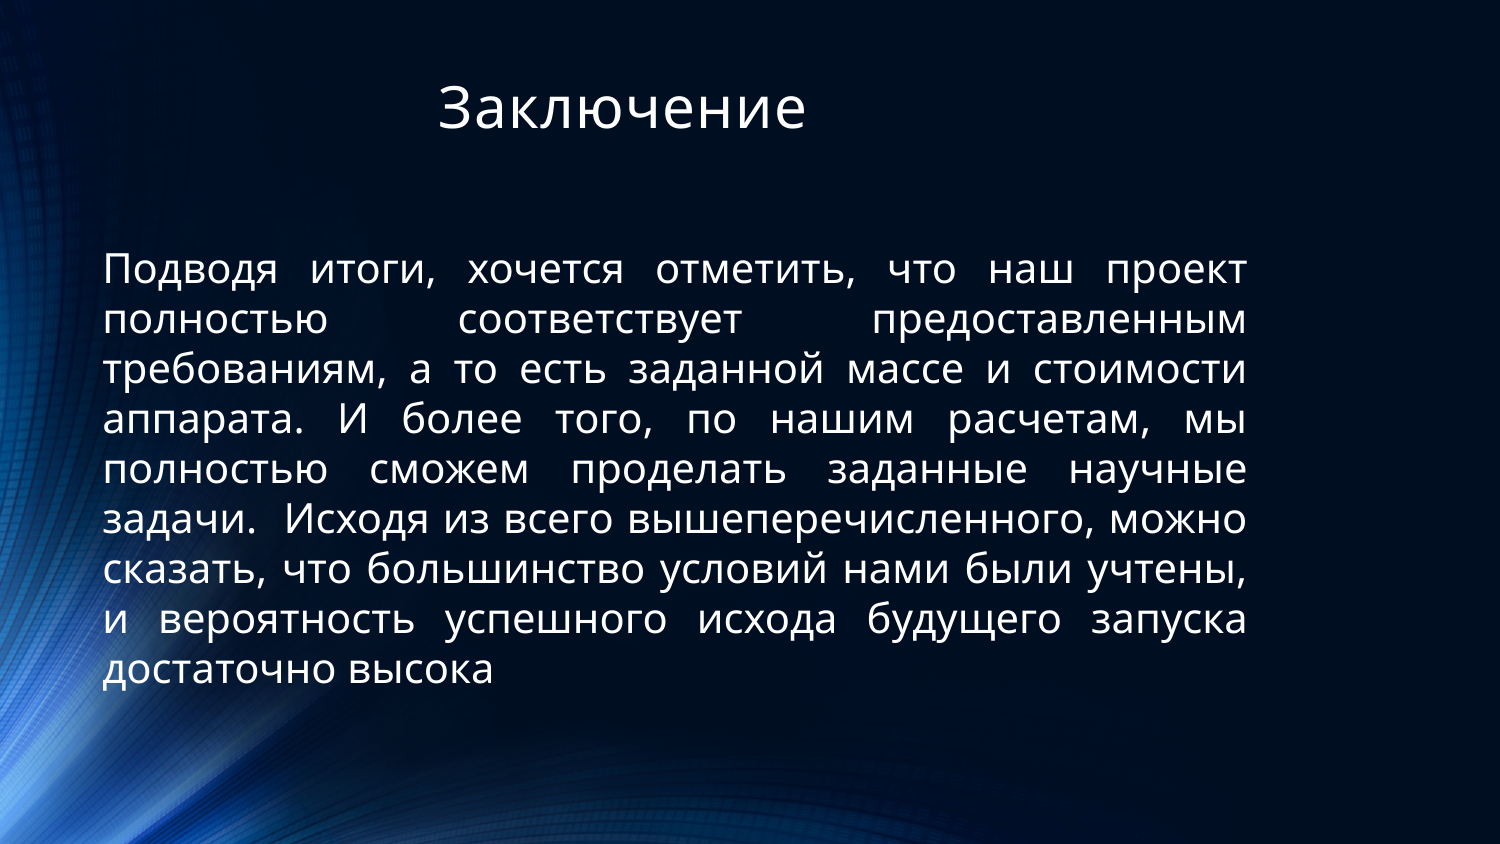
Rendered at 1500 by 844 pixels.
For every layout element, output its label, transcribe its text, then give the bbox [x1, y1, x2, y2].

text_box Подводя итоги, хочется отметить, что наш проект полностью соответствует предоставленным требованиям, а то есть заданной массе и стоимости аппарата. И более того, по нашим расчетам, мы полностью сможем проделать заданные научные задачи. Исходя из всего вышеперечисленного, можно сказать, что большинство условий нами были учтены, и вероятность успешного исхода будущего запуска достаточно высока [87, 234, 1263, 750]
picture [0, 0, 1500, 844]
title Заключение [275, 34, 988, 147]
